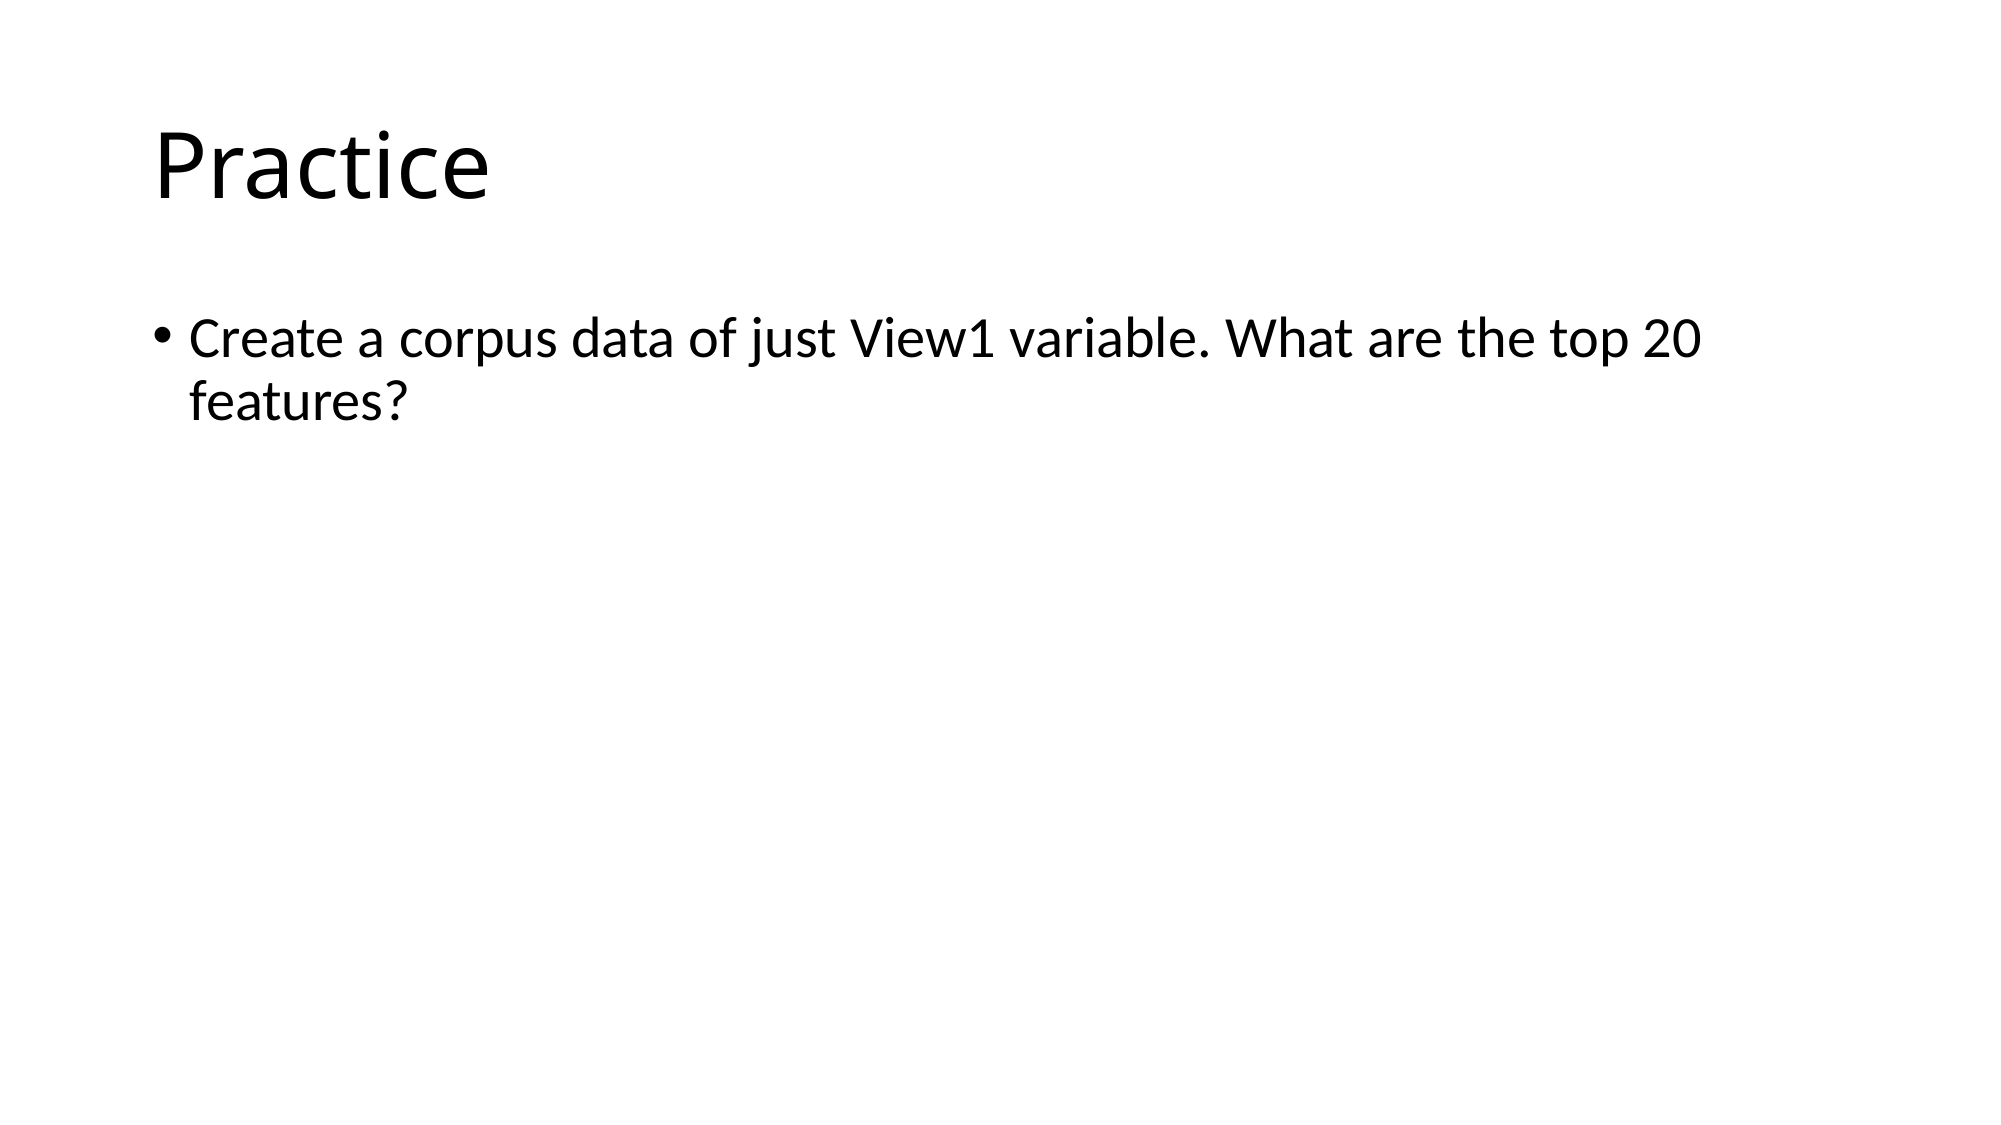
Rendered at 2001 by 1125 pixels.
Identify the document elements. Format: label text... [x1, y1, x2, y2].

title Practice [137, 59, 1863, 278]
list Create a corpus data of just View1 variable. What are the top 20 features? [137, 299, 1863, 1014]
